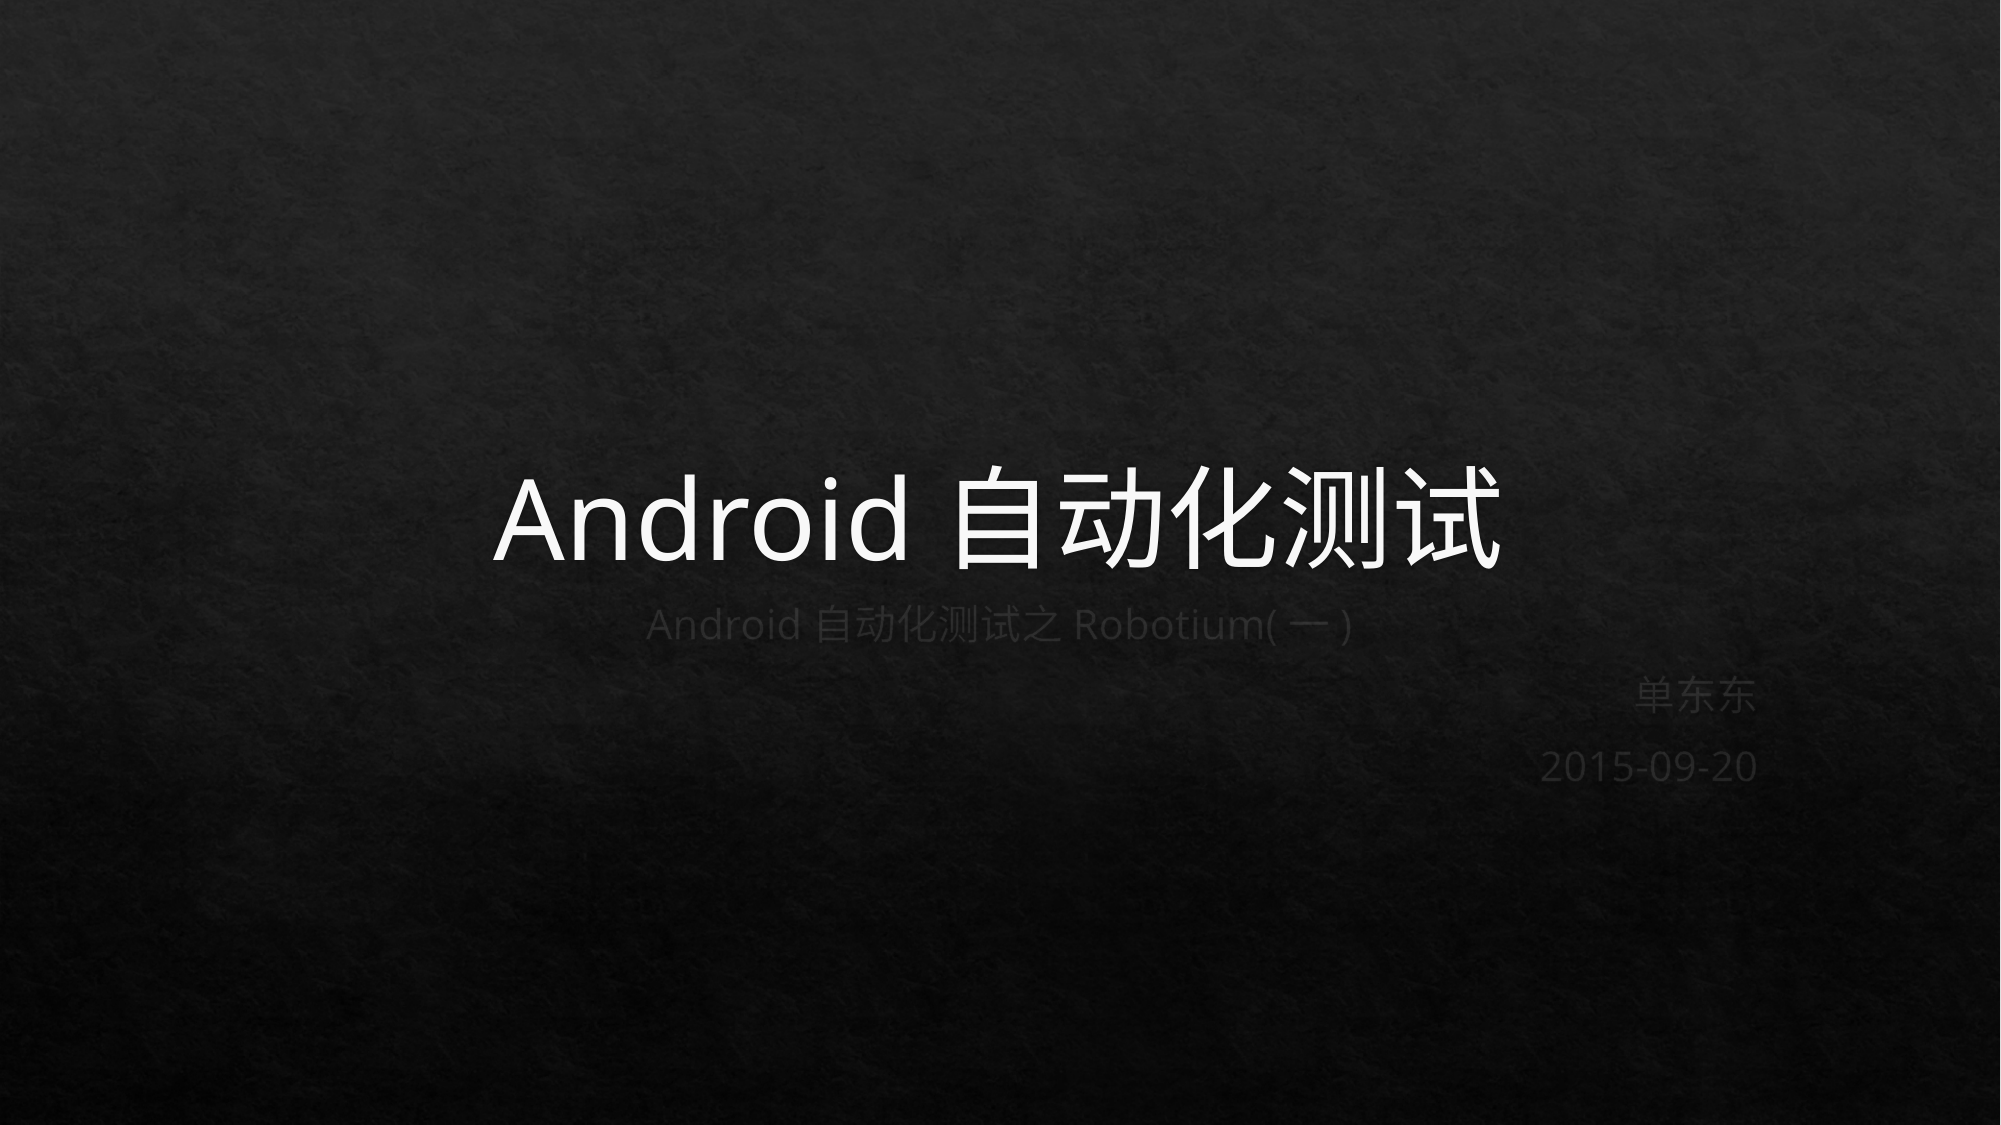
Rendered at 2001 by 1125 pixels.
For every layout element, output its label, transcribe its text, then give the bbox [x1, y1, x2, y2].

title Android自动化测试 [224, 290, 1774, 587]
subtitle Android自动化测试之Robotium(一) 单东东 2015-09-20 [224, 590, 1774, 856]
